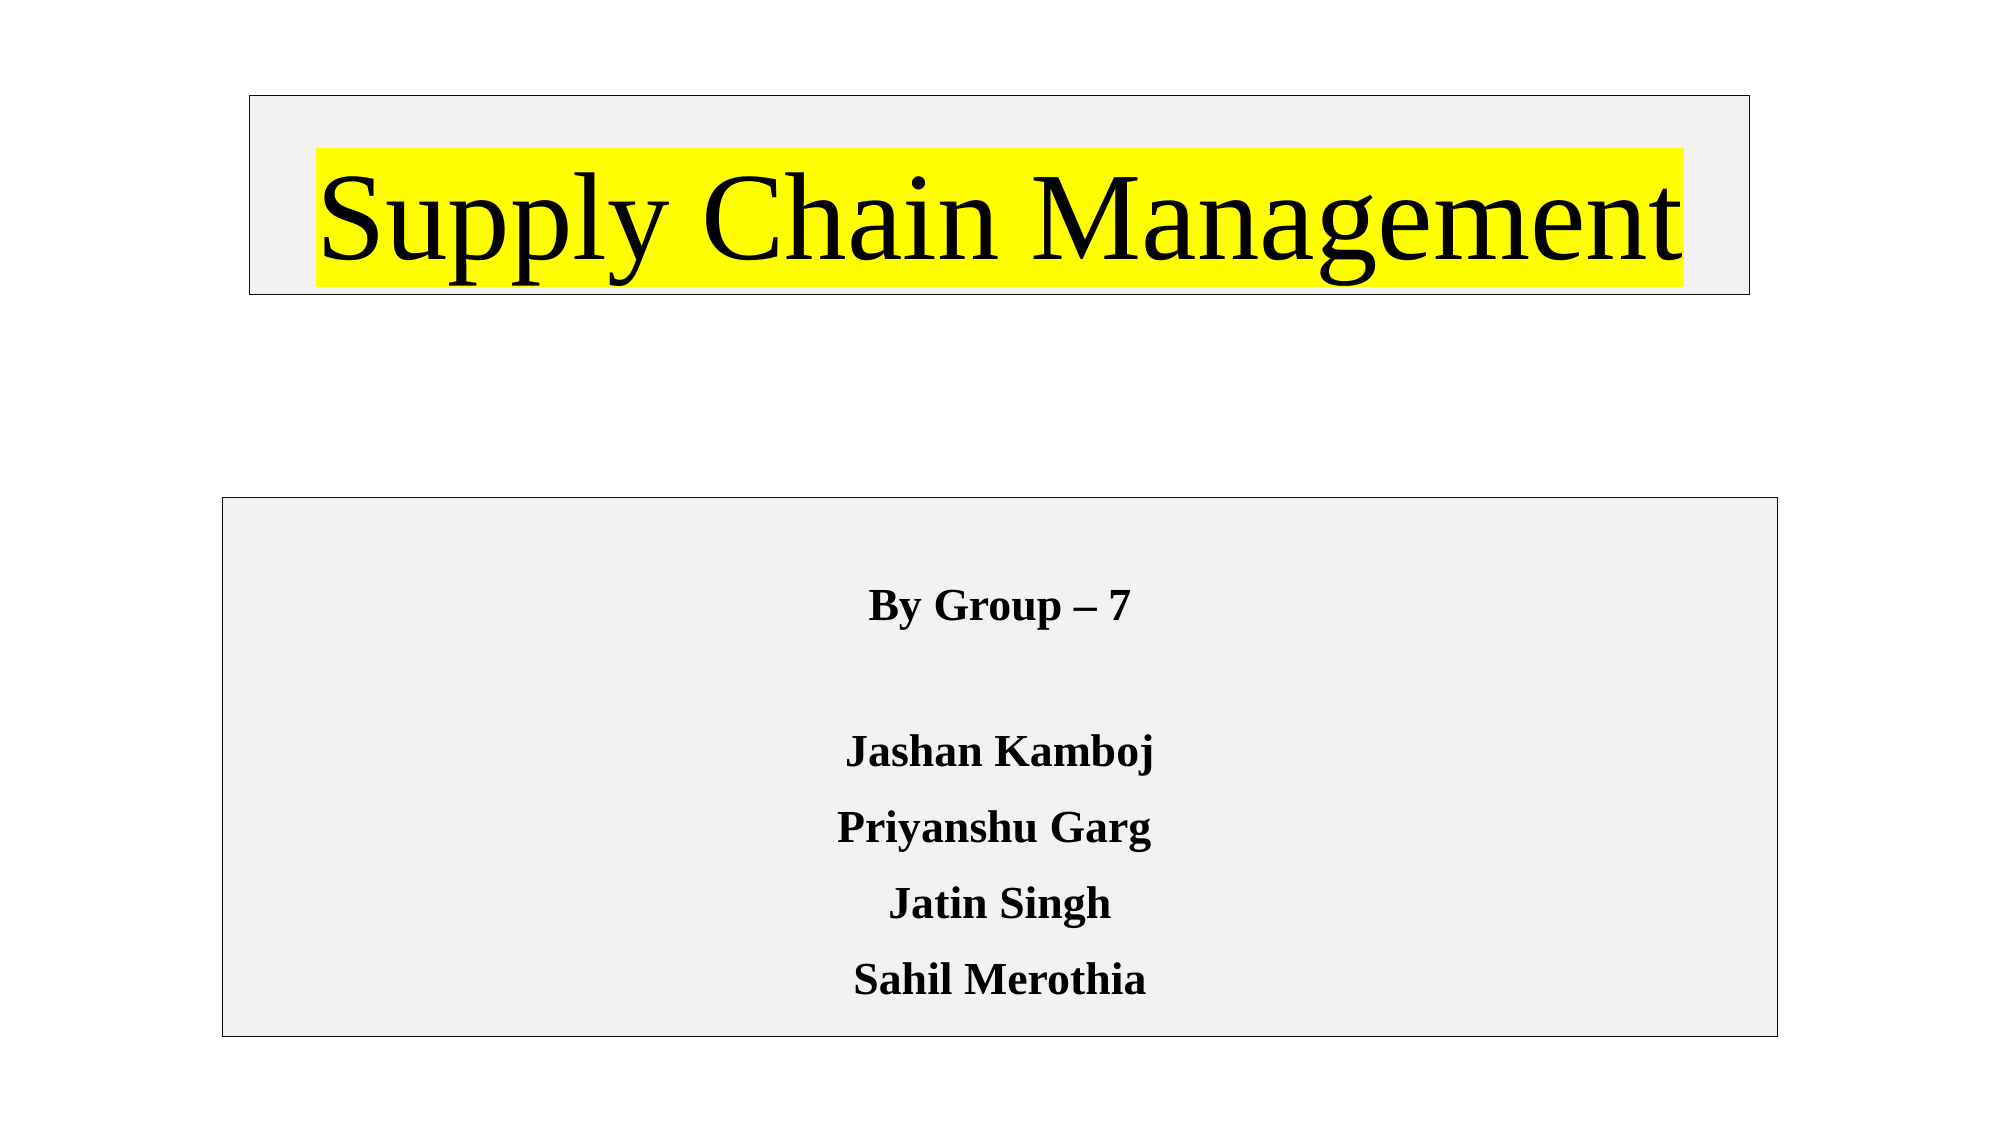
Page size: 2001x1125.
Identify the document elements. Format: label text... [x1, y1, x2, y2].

subtitle By Group – 7 Jashan Kamboj Priyanshu Garg Jatin Singh Sahil Merothia [222, 497, 1778, 1037]
title Supply Chain Management [249, 95, 1750, 295]
